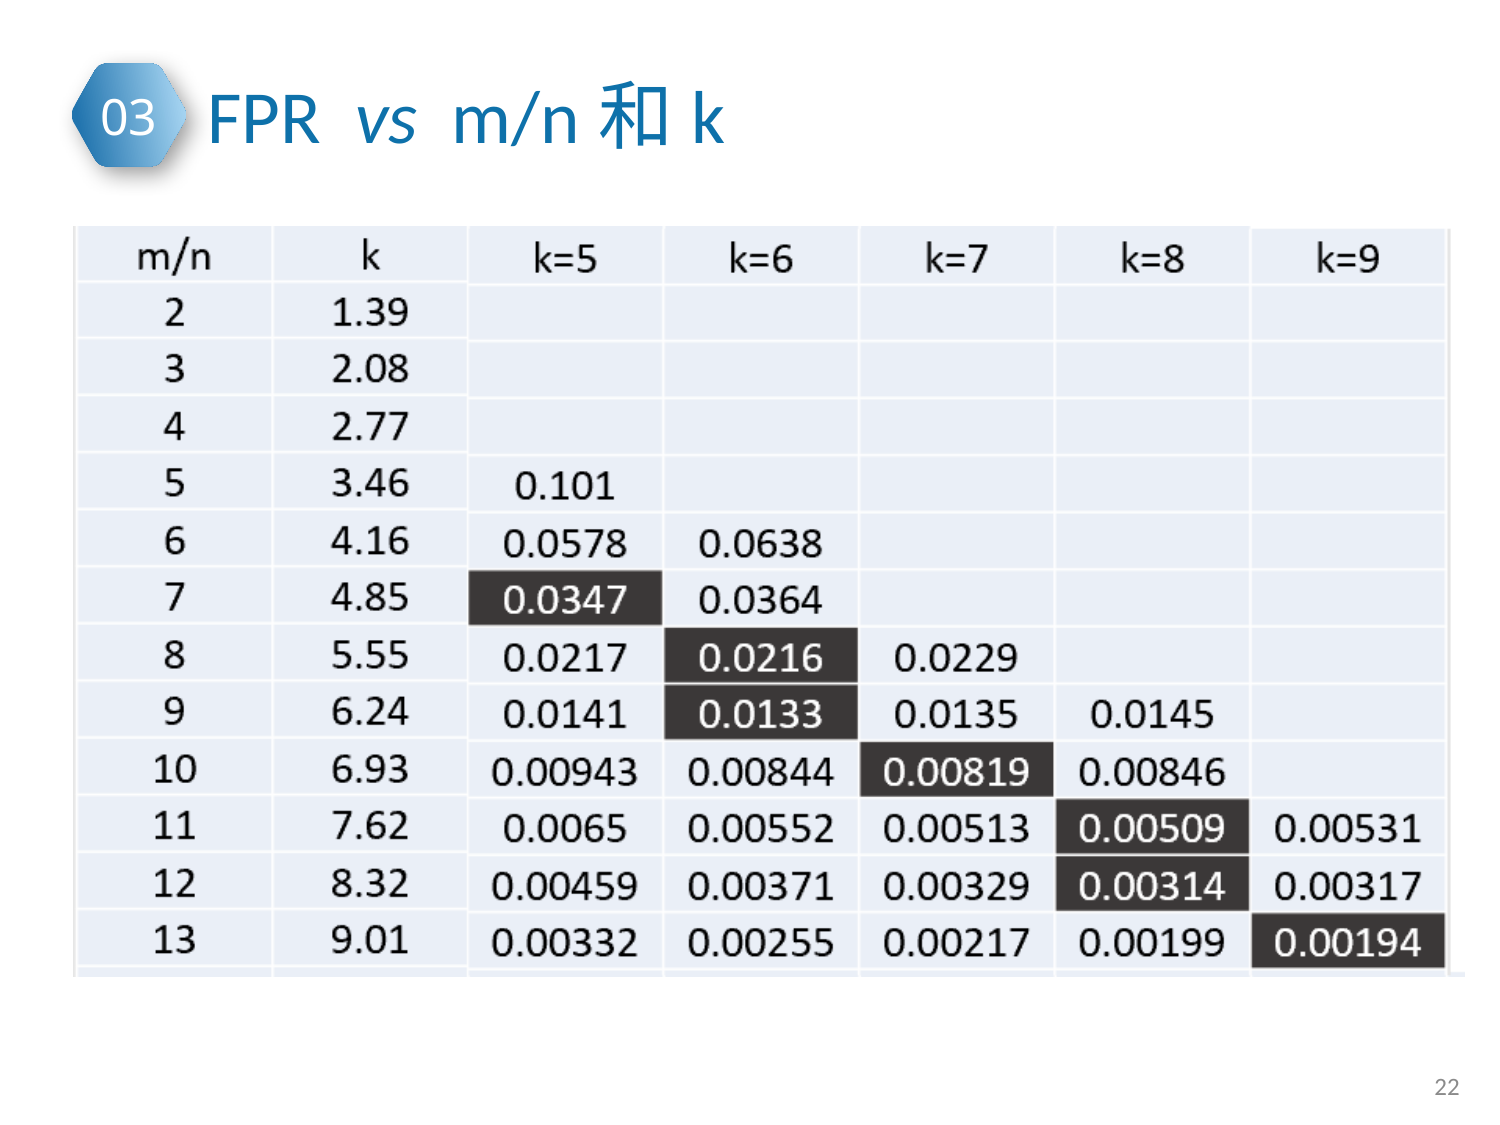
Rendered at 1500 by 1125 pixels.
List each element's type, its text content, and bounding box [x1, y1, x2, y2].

slide_number 22 [1137, 1055, 1475, 1115]
text_box FPR vs m/n和k [192, 61, 740, 166]
picture [73, 226, 1465, 977]
